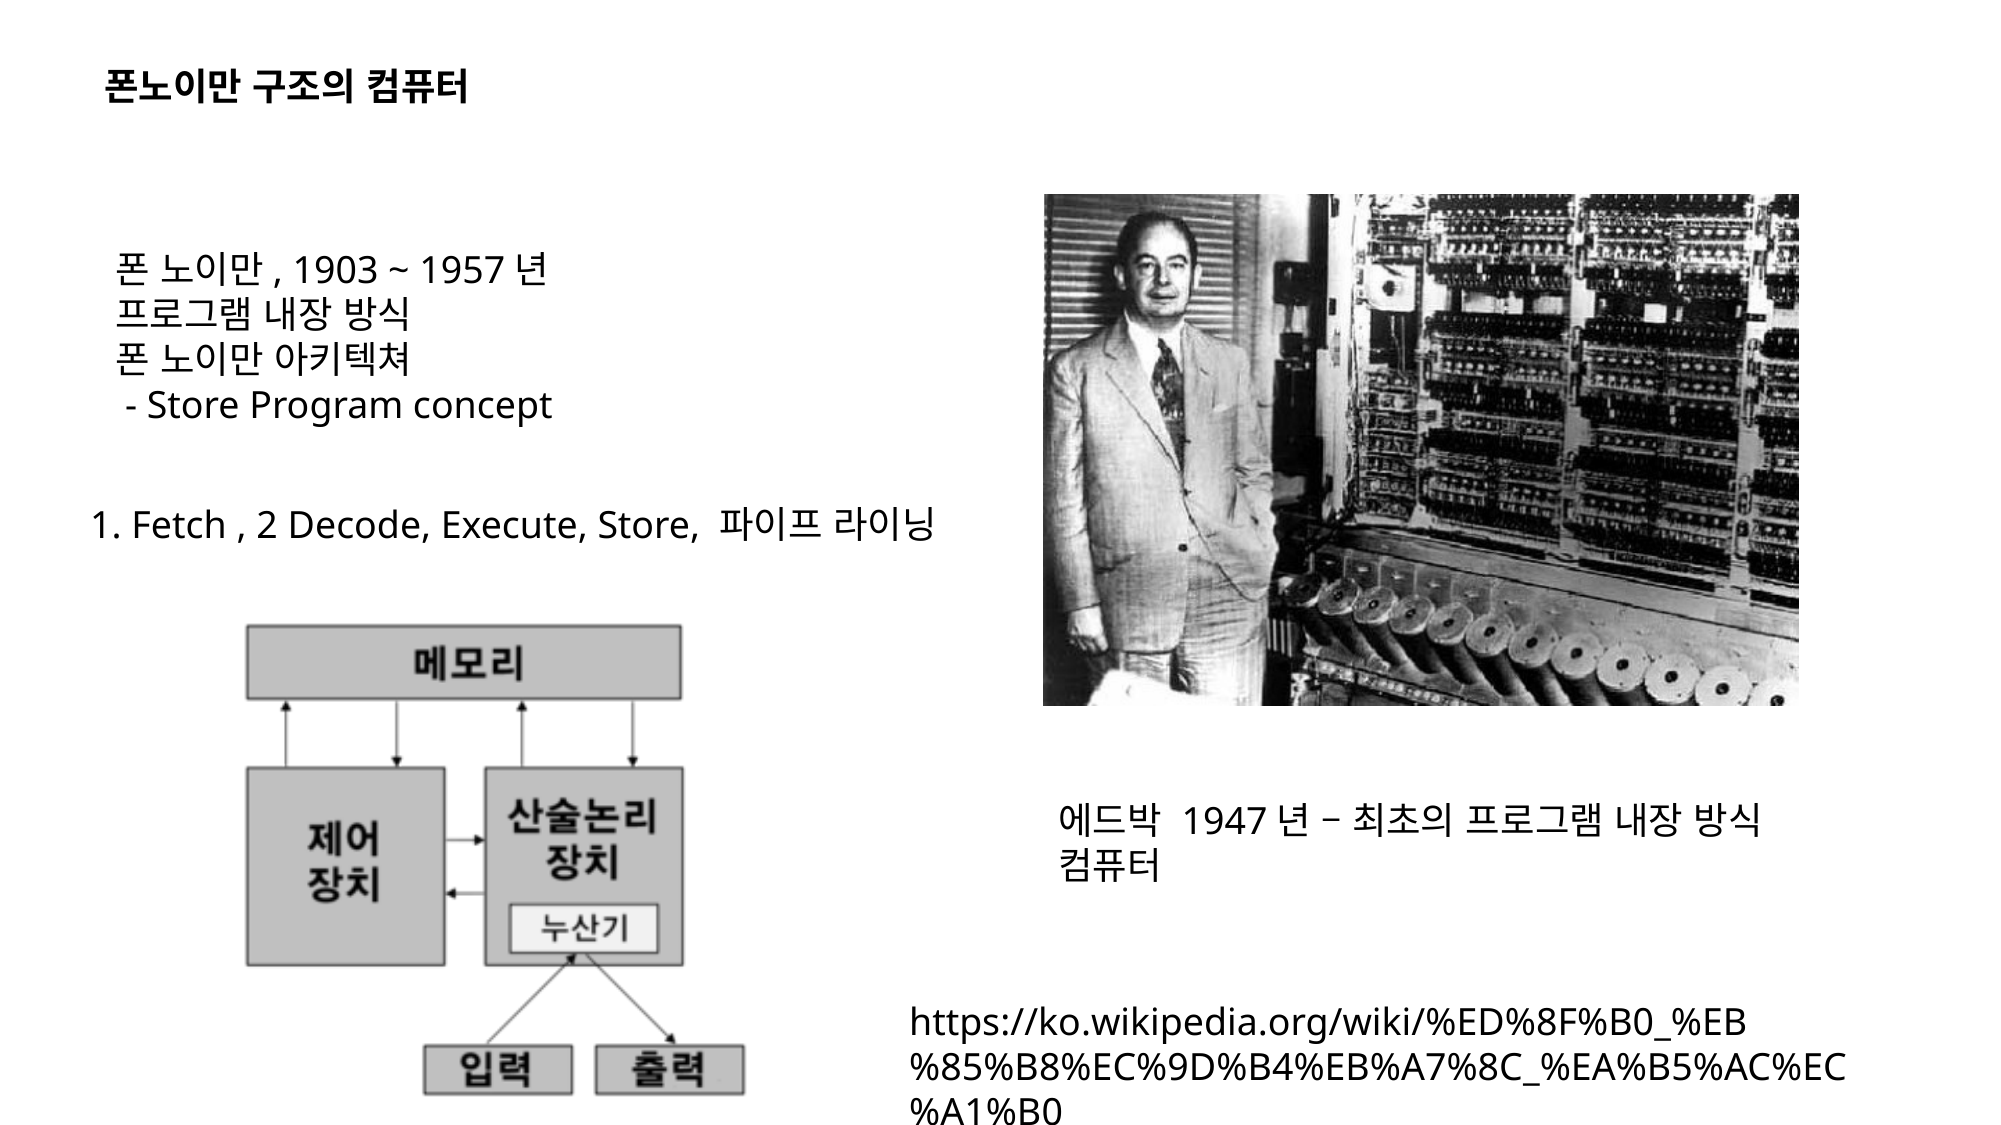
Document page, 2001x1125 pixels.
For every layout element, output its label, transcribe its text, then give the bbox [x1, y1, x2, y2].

text_box 폰 노이만, 1903 ~ 1957년 프로그램 내장 방식 폰 노이만 아키텍쳐 - Store Program concept [100, 238, 568, 434]
picture [235, 612, 757, 1109]
text_box 에드박 1947년 – 최초의 프로그램 내장 방식 컴퓨터 [1043, 789, 1837, 895]
text_box https://ko.wikipedia.org/wiki/%ED%8F%B0_%EB%85%B8%EC%9D%B4%EB%A7%8C_%EA%B5%AC%EC%A1%B0 [894, 990, 1895, 1125]
text_box 폰노이만 구조의 컴퓨터 [89, 55, 486, 116]
text_box 1. Fetch , 2 Decode, Execute, Store, 파이프 라이닝 [75, 493, 952, 554]
picture [1043, 194, 1799, 706]
